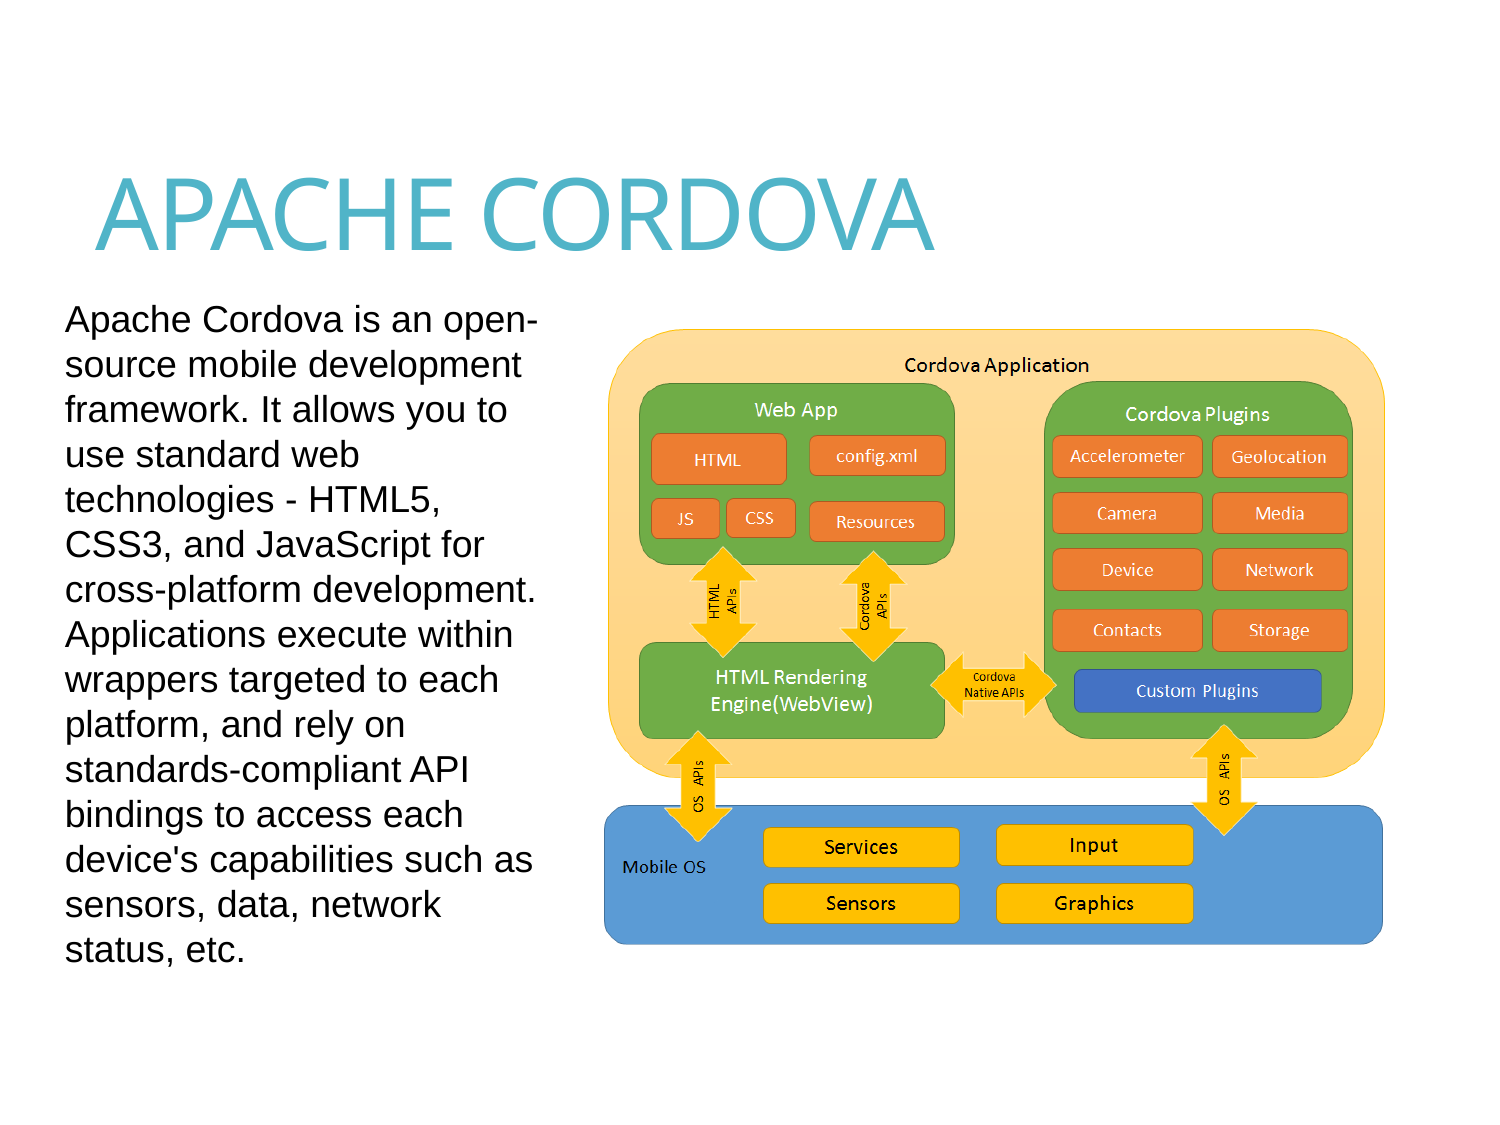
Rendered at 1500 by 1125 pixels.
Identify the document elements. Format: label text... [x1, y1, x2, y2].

title APACHE CORDOVA [80, 81, 1407, 354]
text_box Apache Cordova is an open-source mobile development framework. It allows you to use standard web technologies - HTML5, CSS3, and JavaScript for cross-platform development. Applications execute within wrappers targeted to each platform, and rely on standards-compliant API bindings to access each device's capabilities such as sensors, data, network status, etc. [49, 287, 574, 978]
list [604, 326, 1386, 945]
